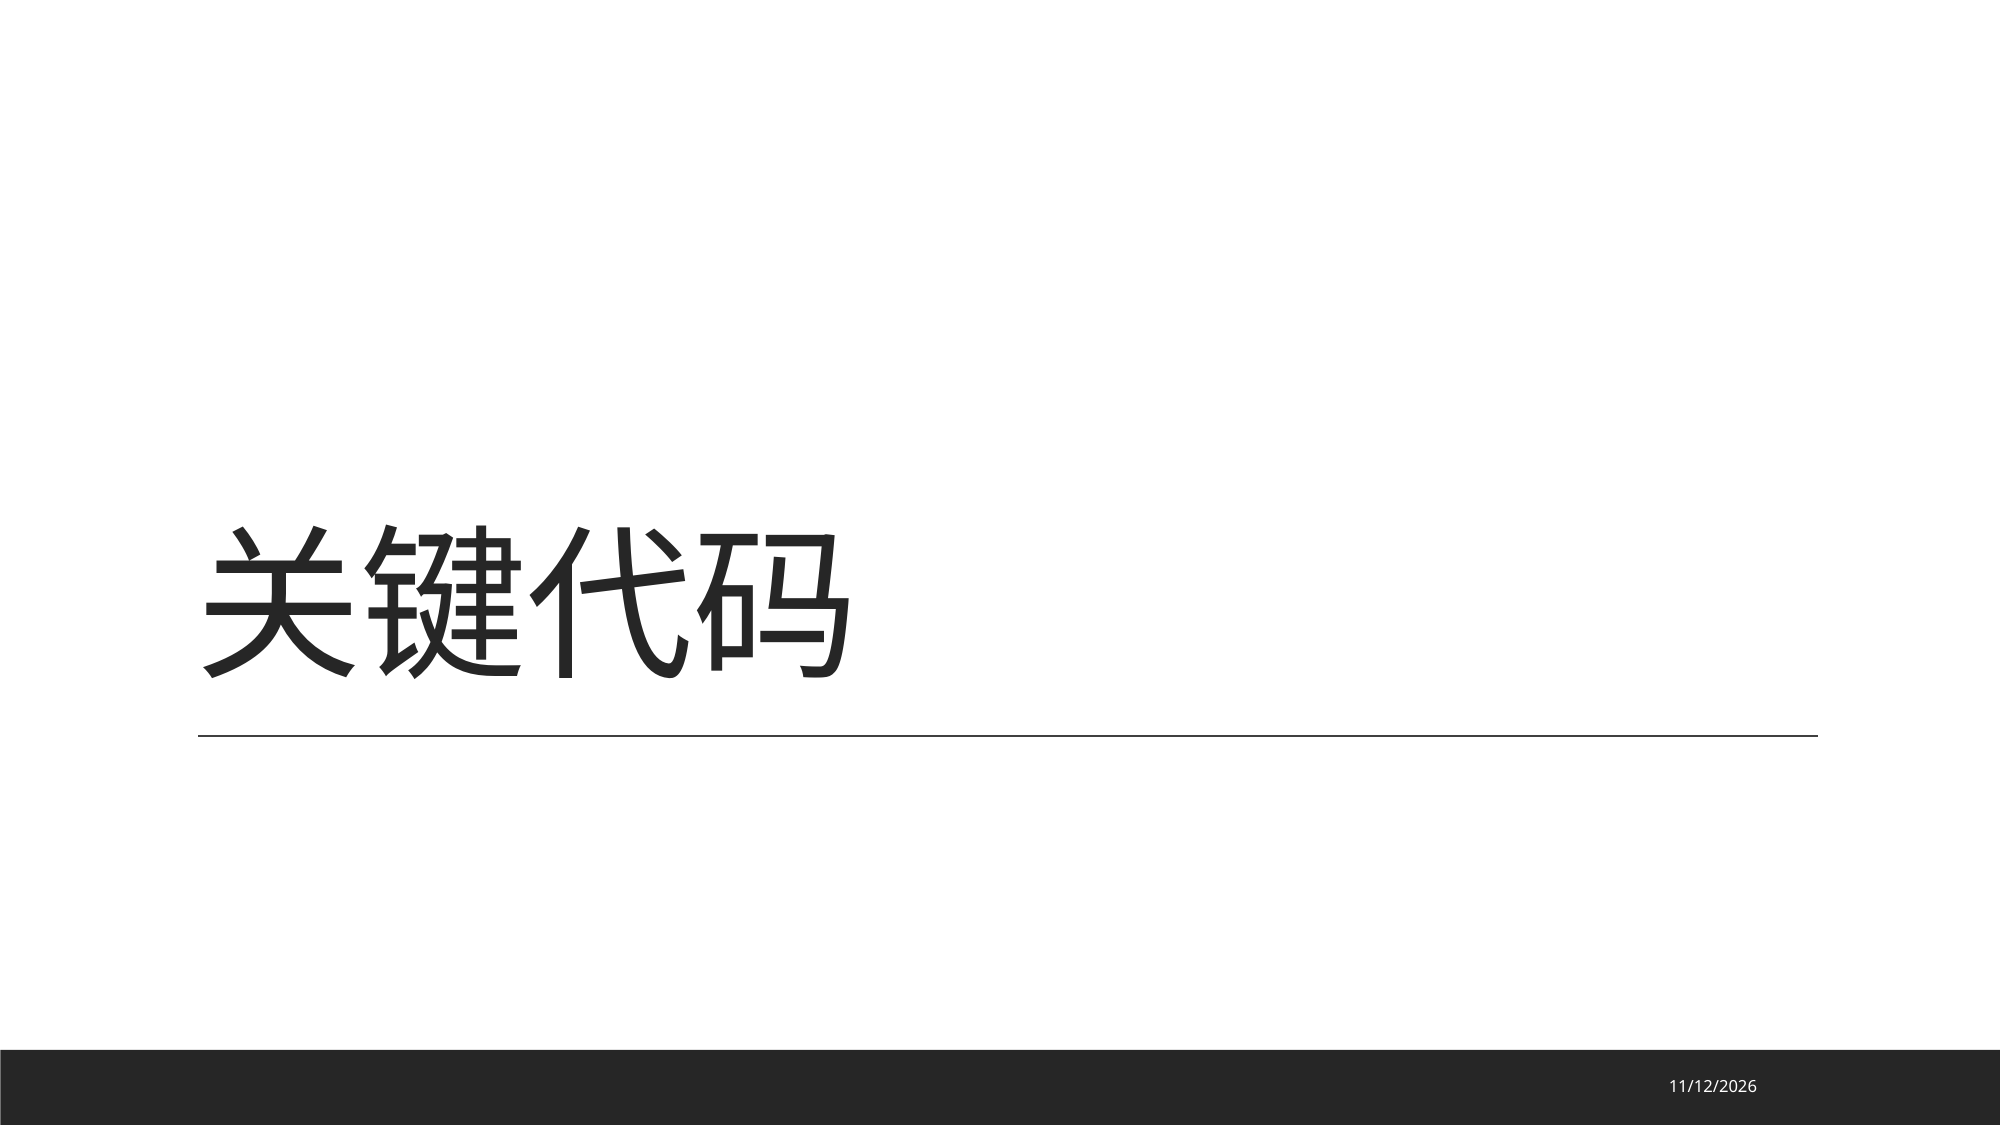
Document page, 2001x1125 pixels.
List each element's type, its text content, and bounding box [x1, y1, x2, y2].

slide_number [1348, 1057, 1773, 1118]
title 关键代码 [180, 124, 1830, 710]
